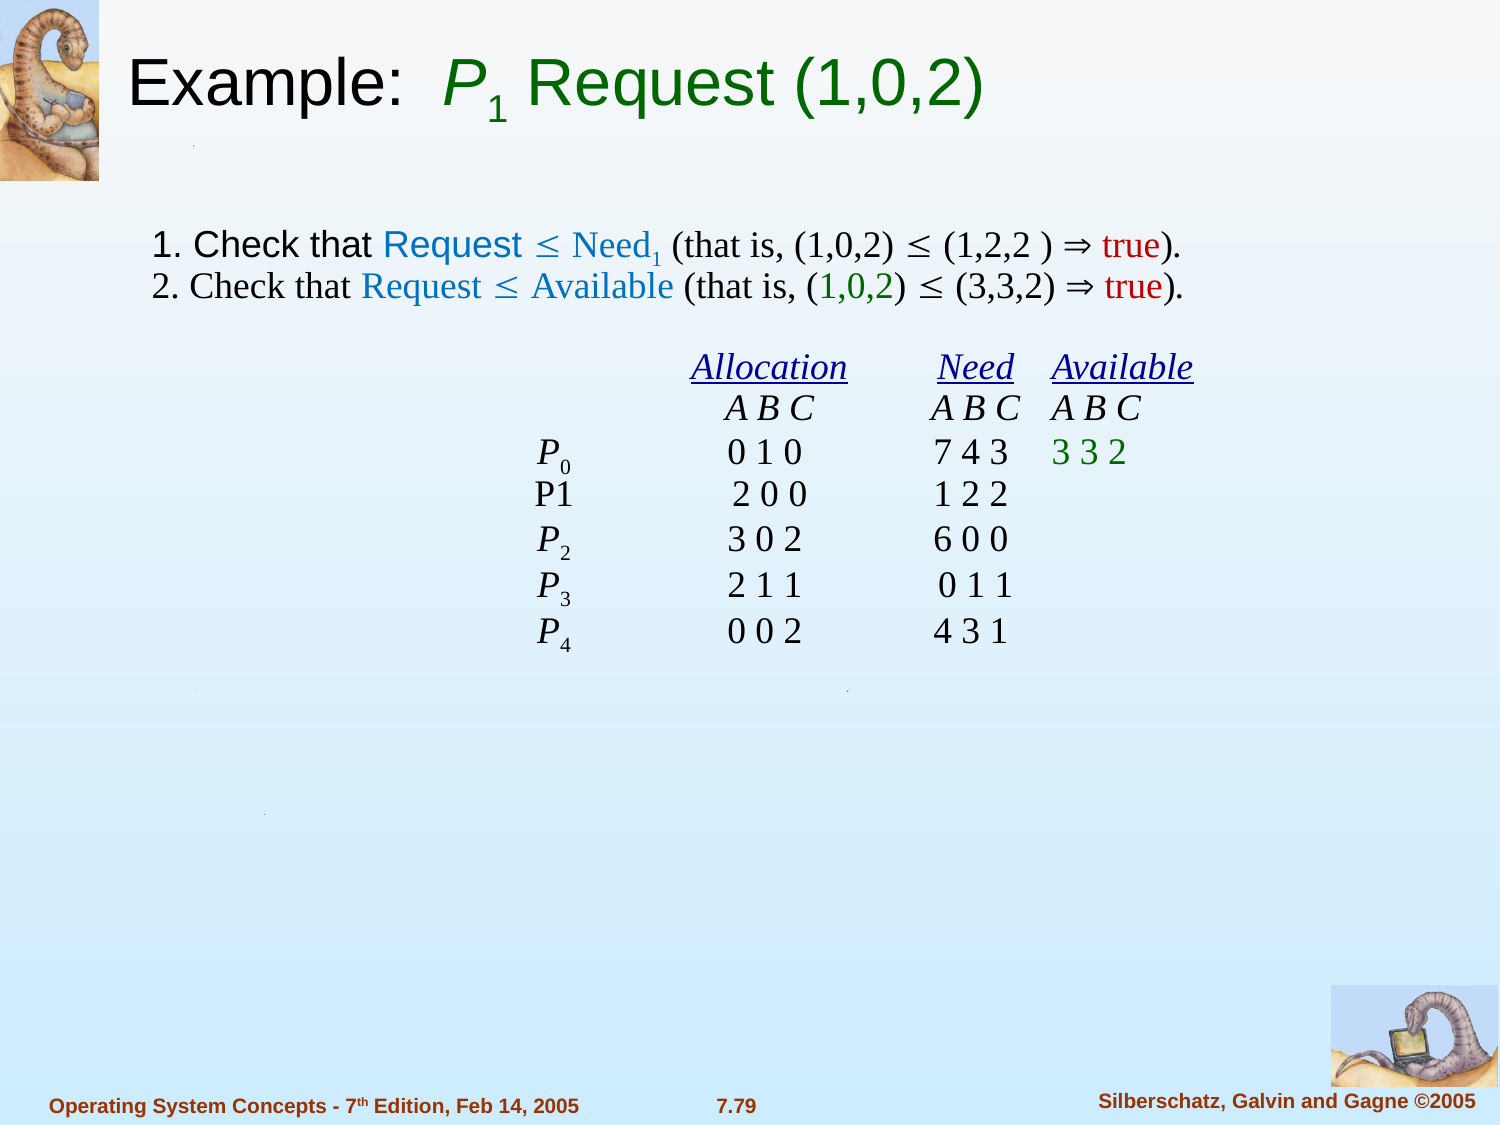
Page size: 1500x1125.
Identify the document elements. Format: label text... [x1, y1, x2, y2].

title Example: P1 Request (1,0,2) [112, 37, 1438, 138]
list 1. Check that Request  Need1 (that is, (1,0,2)  (1,2,2 )  true). 2. Check that Request  Available (that is, (1,0,2)  (3,3,2)  true). Allocation Need Available A B C A B C A B C P0 0 1 0 7 4 3 3 3 2 P1 2 0 0 1 2 2 P2 3 0 2 6 0 0 P3 2 1 1 0 1 1 P4 0 0 2 4 3 1 [136, 212, 1411, 940]
picture [1331, 985, 1498, 1087]
picture [0, 0, 99, 181]
